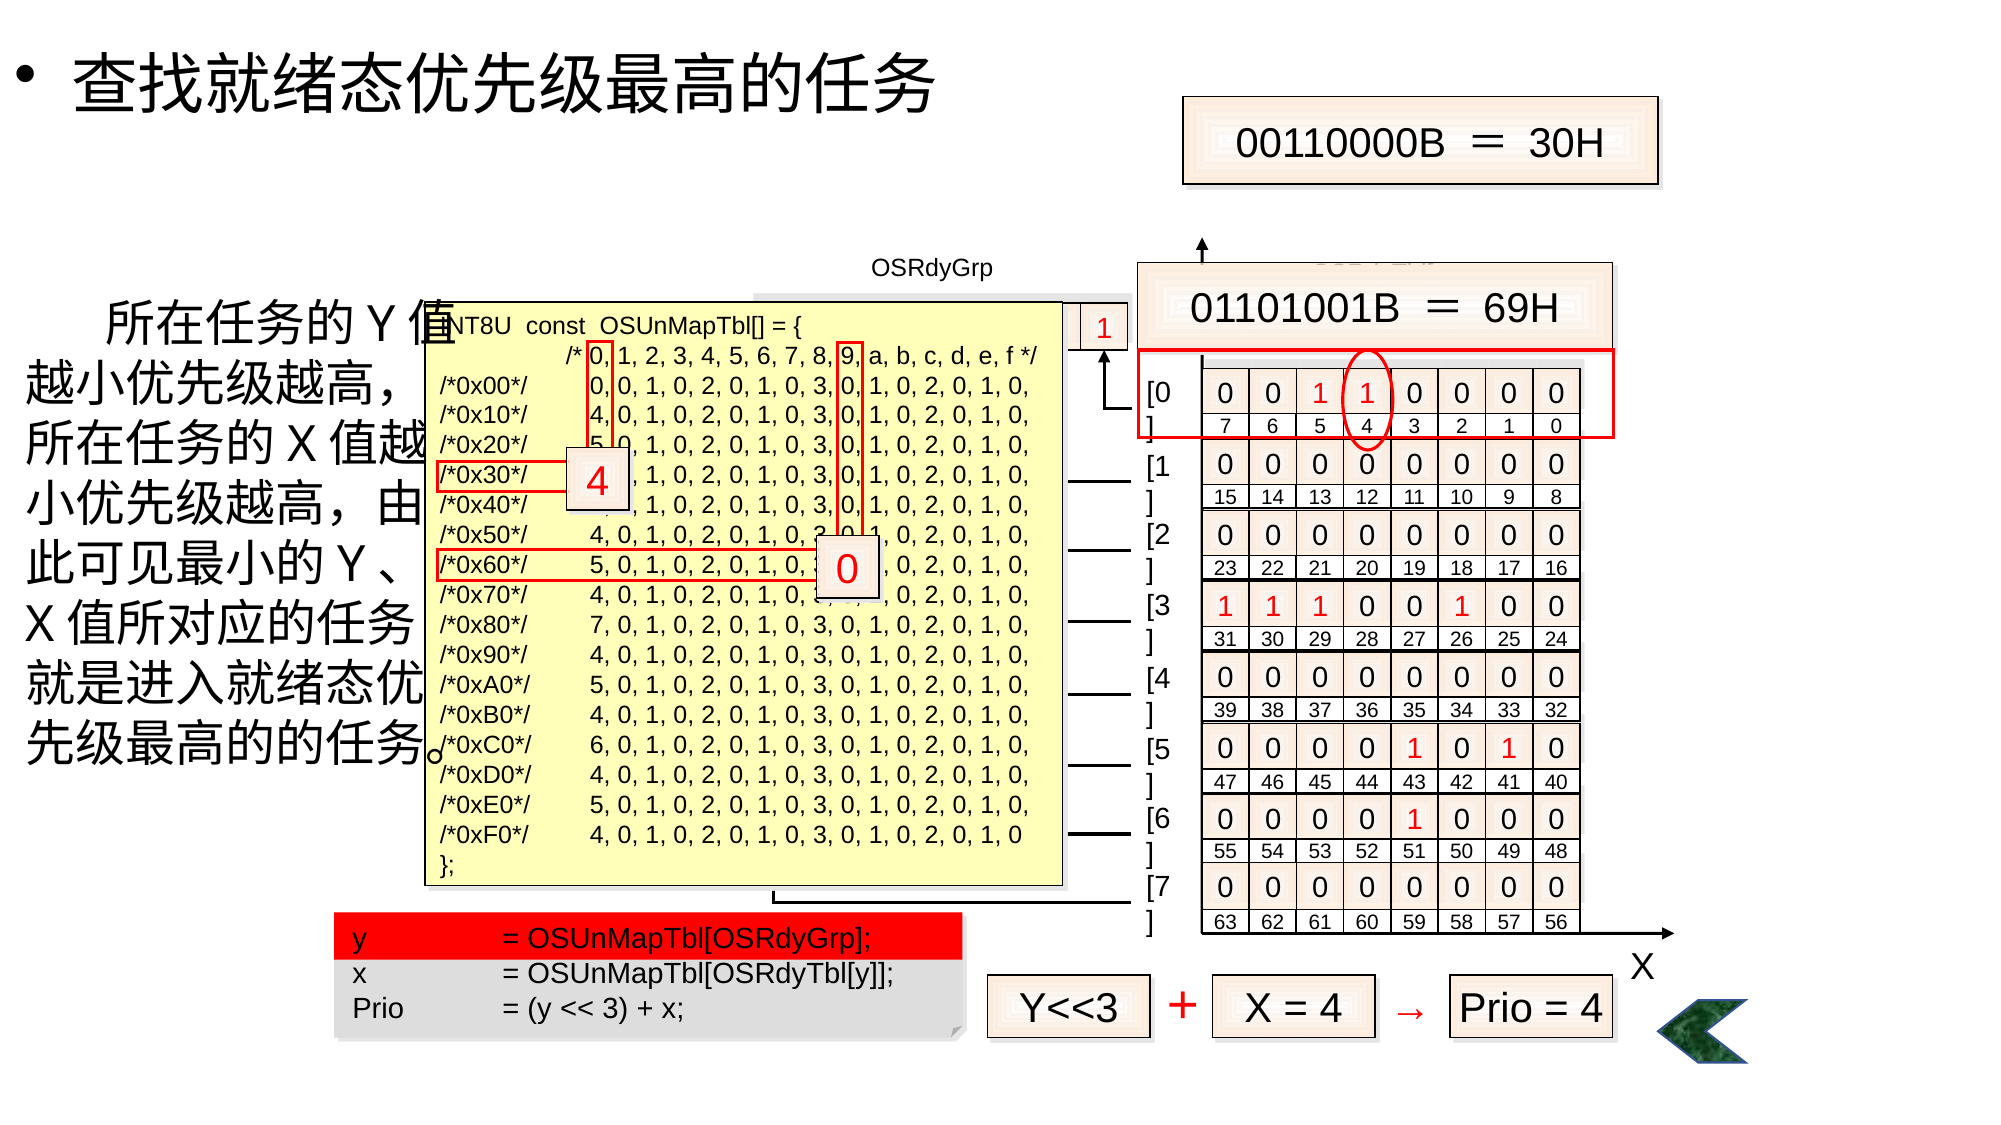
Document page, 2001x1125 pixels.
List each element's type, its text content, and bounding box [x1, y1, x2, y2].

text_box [1104, 349, 1131, 391]
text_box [1056, 350, 1131, 465]
text_box 所在任务的Y值越小优先级越高，所在任务的X值越小优先级越高，由此可见最小的Y、X值所对应的任务就是进入就绪态优先级最高的的任务。 [10, 284, 474, 840]
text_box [1131, 237, 1675, 995]
text_box Prio = 4 [1449, 995, 1613, 1038]
text_box y = OSUnMapTbl[OSRdyGrp]; x = OSUnMapTbl[OSRdyTbl[y]]; Prio = (y << 3) + x; [337, 912, 963, 1033]
text_box INT8U const OSUnMapTbl[] = { /* 0, 1, 2, 3, 4, 5, 6, 7, 8, 9, a, b, c, d, e, f */ /*0x00*/ 0, 0, 1, 0, 2, 0, 1, 0, 3, 0, 1, 0, 2, 0, 1, 0, /*0x10*/ 4, 0, 1, 0, 2, 0, 1, 0, 3, 0, 1, 0, 2, 0, 1, 0, /*0x20*/ 5, 0, 1, 0, 2, 0, 1, 0, 3, 0, 1, 0, 2, 0, 1, 0, /*0x30*/ 4, 0, 1, 0, 2, 0, 1, 0, 3, 0, 1, 0, 2, 0, 1, 0, /*0x40*/ 6, 0, 1, 0, 2, 0, 1, 0, 3, 0, 1, 0, 2, 0, 1, 0, /*0x50*/ 4, 0, 1, 0, 2, 0, 1, 0, 3, 0, 1, 0, 2, 0, 1, 0, /*0x60*/ 5, 0, 1, 0, 2, 0, 1, 0, 3, 0, 1, 0, 2, 0, 1, 0, /*0x70*/ 4, 0, 1, 0, 2, 0, 1, 0, 3, 0, 1, 0, 2, 0, 1, 0, /*0x80*/ 7, 0, 1, 0, 2, 0, 1, 0, 3, 0, 1, 0, 2, 0, 1, 0, /*0x90*/ 4, 0, 1, 0, 2, 0, 1, 0, 3, 0, 1, 0, 2, 0, 1, 0, /*0xA0*/ 5, 0, 1, 0, 2, 0, 1, 0, 3, 0, 1, 0, 2, 0, 1, 0, /*0xB0*/ 4, 0, 1, 0, 2, 0, 1, 0, 3, 0, 1, 0, 2, 0, 1, 0, /*0xC0*/ 6, 0, 1, 0, 2, 0, 1, 0, 3, 0, 1, 0, 2, 0, 1, 0, /*0xD0*/ 4, 0, 1, 0, 2, 0, 1, 0, 3, 0, 1, 0, 2, 0, 1, 0, /*0xE0*/ 5, 0, 1, 0, 2, 0, 1, 0, 3, 0, 1, 0, 2, 0, 1, 0, /*0xF0*/ 4, 0, 1, 0, 2, 0, 1, 0, 3, 0, 1, 0, 2, 0, 1, 0 }; [425, 581, 1063, 886]
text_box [868, 350, 1131, 749]
text_box [437, 461, 566, 492]
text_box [821, 350, 1131, 817]
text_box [773, 350, 1131, 885]
text_box [334, 960, 956, 1038]
text_box [437, 549, 773, 581]
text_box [1009, 350, 1131, 533]
text_box 00110000B ＝ 30H [1183, 96, 1658, 185]
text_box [962, 350, 1131, 604]
text_box INT8U const OSUnMapTbl[] = { /* 0, 1, 2, 3, 4, 5, 6, 7, 8, 9, a, b, c, d, e, f */ /*0x00*/ 0, 0, 1, 0, 2, 0, 1, 0, 3, 0, 1, 0, 2, 0, 1, 0, /*0x10*/ 4, 0, 1, 0, 2, 0, 1, 0, 3, 0, 1, 0, 2, 0, 1, 0, /*0x20*/ 5, 0, 1, 0, 2, 0, 1, 0, 3, 0, 1, 0, 2, 0, 1, 0, /*0x30*/ 4, 0, 1, 0, 2, 0, 1, 0, 3, 0, 1, 0, 2, 0, 1, 0, /*0x40*/ 6, 0, 1, 0, 2, 0, 1, 0, 3, 0, 1, 0, 2, 0, 1, 0, /*0x50*/ 4, 0, 1, 0, 2, 0, 1, 0, 3, 0, 1, 0, 2, 0, 1, 0, /*0x60*/ 5, 0, 1, 0, 2, 0, 1, 0, 3, 0, 1, 0, 2, 0, 1, 0, /*0x70*/ 4, 0, 1, 0, 2, 0, 1, 0, 3, 0, 1, 0, 2, 0, 1, 0, /*0x80*/ 7, 0, 1, 0, 2, 0, 1, 0, 3, 0, 1, 0, 2, 0, 1, 0, /*0x90*/ 4, 0, 1, 0, 2, 0, 1, 0, 3, 0, 1, 0, 2, 0, 1, 0, /*0xA0*/ 5, 0, 1, 0, 2, 0, 1, 0, 3, 0, 1, 0, 2, 0, 1, 0, /*0xB0*/ 4, 0, 1, 0, 2, 0, 1, 0, 3, 0, 1, 0, 2, 0, 1, 0, /*0xC0*/ 6, 0, 1, 0, 2, 0, 1, 0, 3, 0, 1, 0, 2, 0, 1, 0, /*0xD0*/ 4, 0, 1, 0, 2, 0, 1, 0, 3, 0, 1, 0, 2, 0, 1, 0, /*0xE0*/ 5, 0, 1, 0, 2, 0, 1, 0, 3, 0, 1, 0, 2, 0, 1, 0, /*0xF0*/ 4, 0, 1, 0, 2, 0, 1, 0, 3, 0, 1, 0, 2, 0, 1, 0 }; [474, 301, 773, 549]
text_box [1656, 999, 1749, 1064]
text_box 4 [566, 447, 629, 510]
text_box X = 4 [1212, 995, 1374, 1038]
text_box → [1374, 995, 1446, 1038]
text_box Y<<3 [987, 974, 1150, 1038]
text_box 查找就绪态优先级最高的任务 [0, 34, 1350, 135]
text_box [749, 243, 1128, 350]
text_box ＋ [1155, 995, 1221, 1035]
text_box [587, 341, 613, 447]
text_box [915, 350, 1131, 678]
